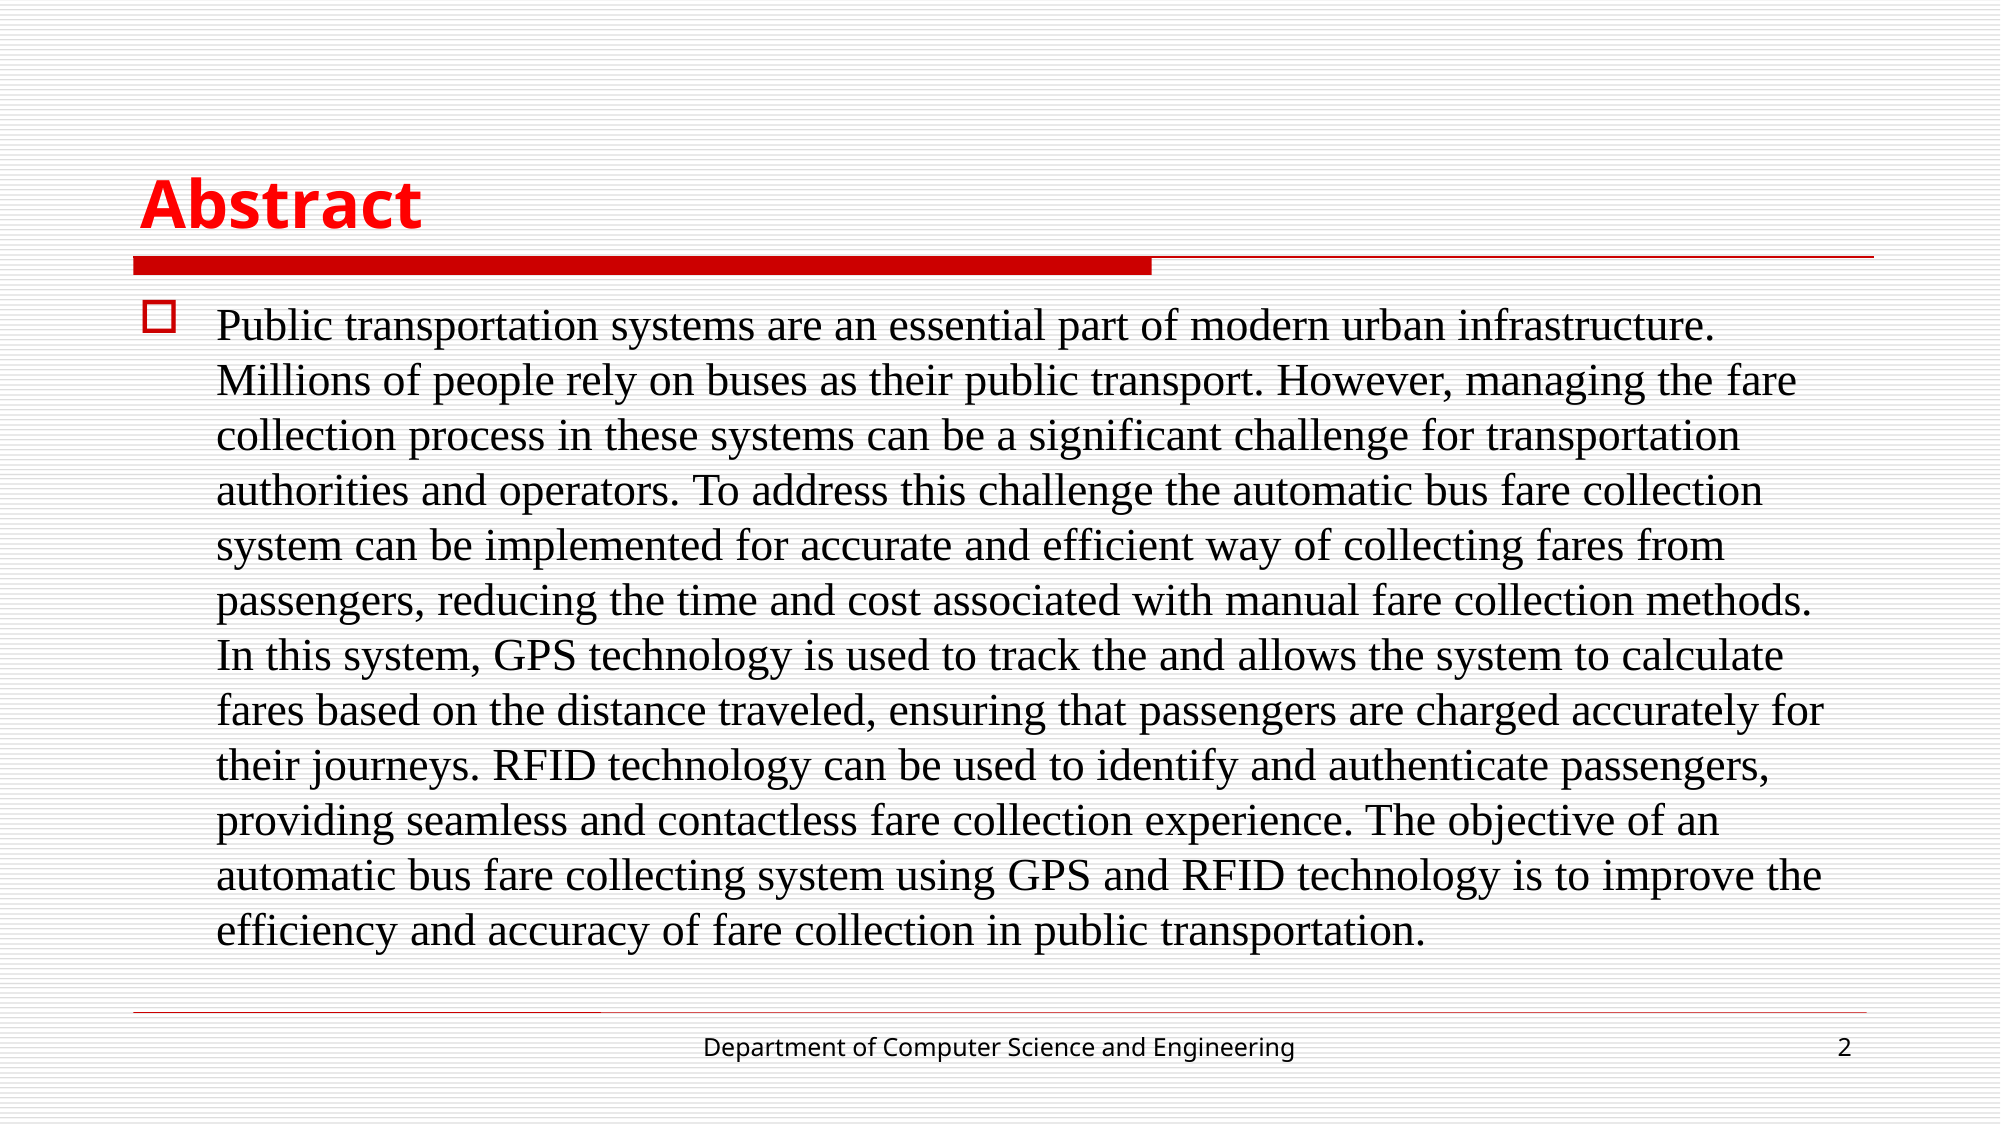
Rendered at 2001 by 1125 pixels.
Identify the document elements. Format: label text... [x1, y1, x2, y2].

slide_number 2 [1433, 1024, 1867, 1103]
title Abstract [125, 50, 1876, 250]
list Public transportation systems are an essential part of modern urban infrastructure. Millions of people rely on buses as their public transport. However, managing the fare collection process in these systems can be a significant challenge for transportation authorities and operators. To address this challenge the automatic bus fare collection system can be implemented for accurate and efficient way of collecting fares from passengers, reducing the time and cost associated with manual fare collection methods. In this system, GPS technology is used to track the and allows the system to calculate fares based on the distance traveled, ensuring that passengers are charged accurately for their journeys. RFID technology can be used to identify and authenticate passengers, providing seamless and contactless fare collection experience. The objective of an automatic bus fare collecting system using GPS and RFID technology is to improve the efficiency and accuracy of fare collection in public transportation. [123, 287, 1874, 988]
footer Department of Computer Science and Engineering [683, 1024, 1317, 1103]
picture [0, 0, 2001, 1125]
